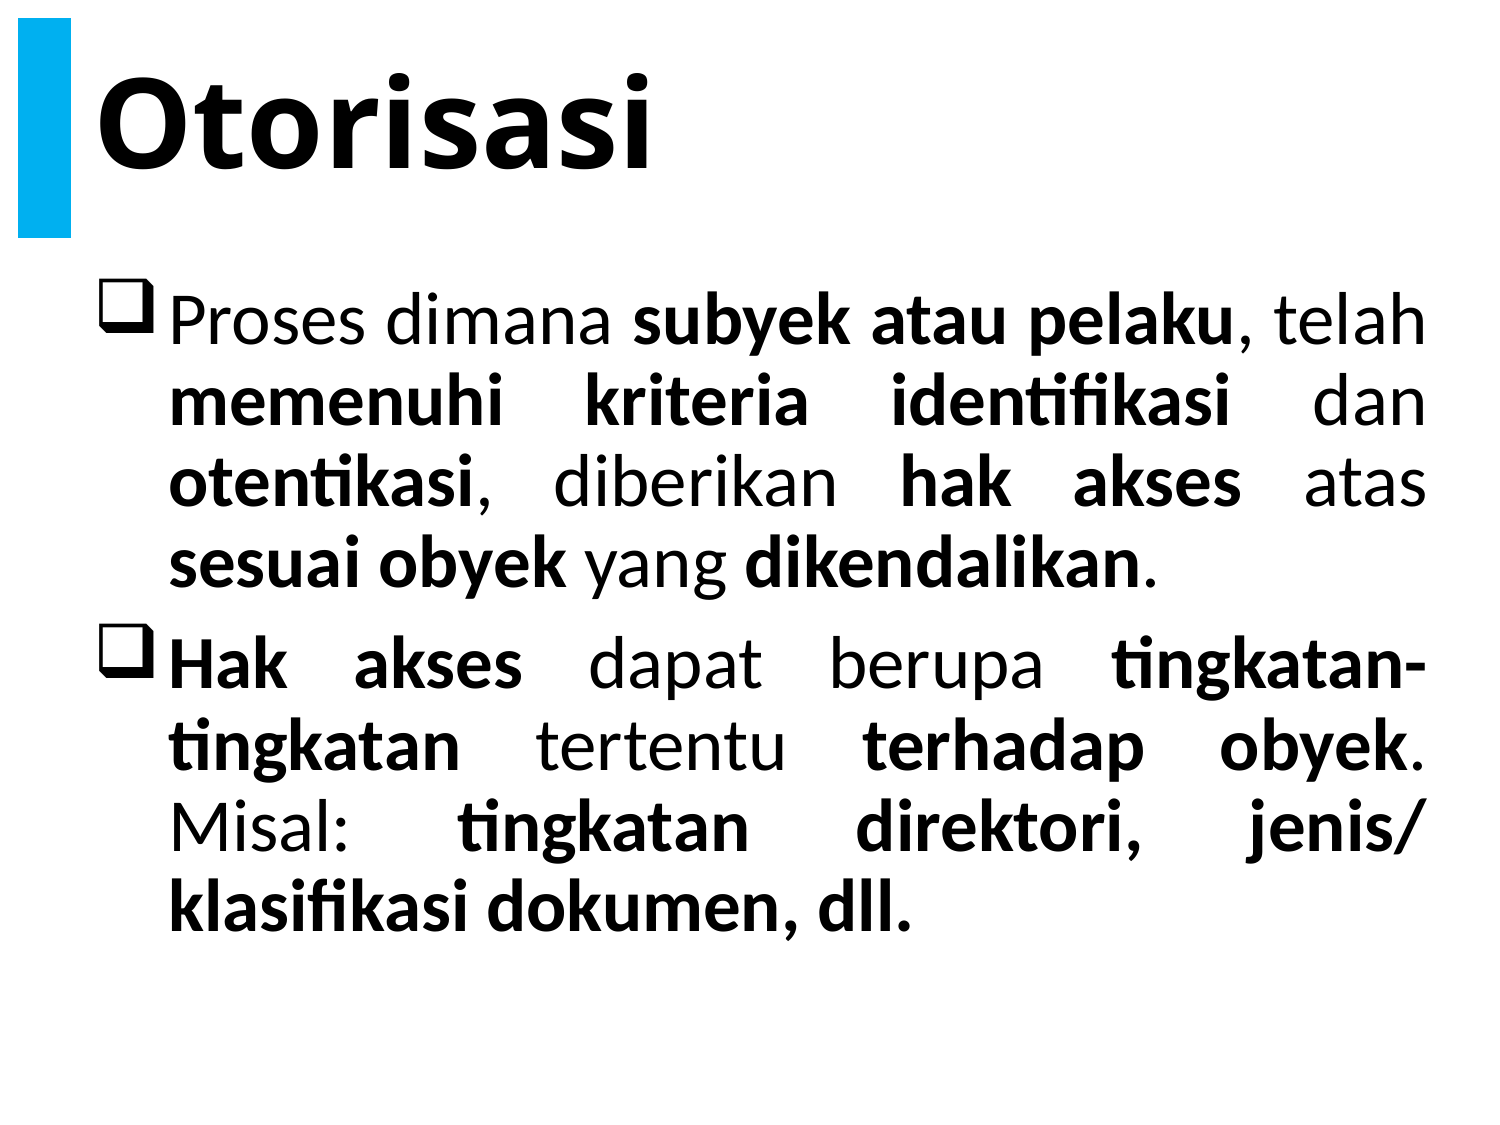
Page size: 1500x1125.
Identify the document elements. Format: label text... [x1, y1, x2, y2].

list Proses dimana subyek atau pelaku, telah memenuhi kriteria identifikasi dan otentikasi, diberikan hak akses atas sesuai obyek yang dikendalikan. Hak akses dapat berupa tingkatan-tingkatan tertentu terhadap obyek. Misal: tingkatan direktori, jenis/ klasifikasi dokumen, dll. [78, 272, 1443, 1070]
title Otorisasi [78, 19, 1443, 237]
